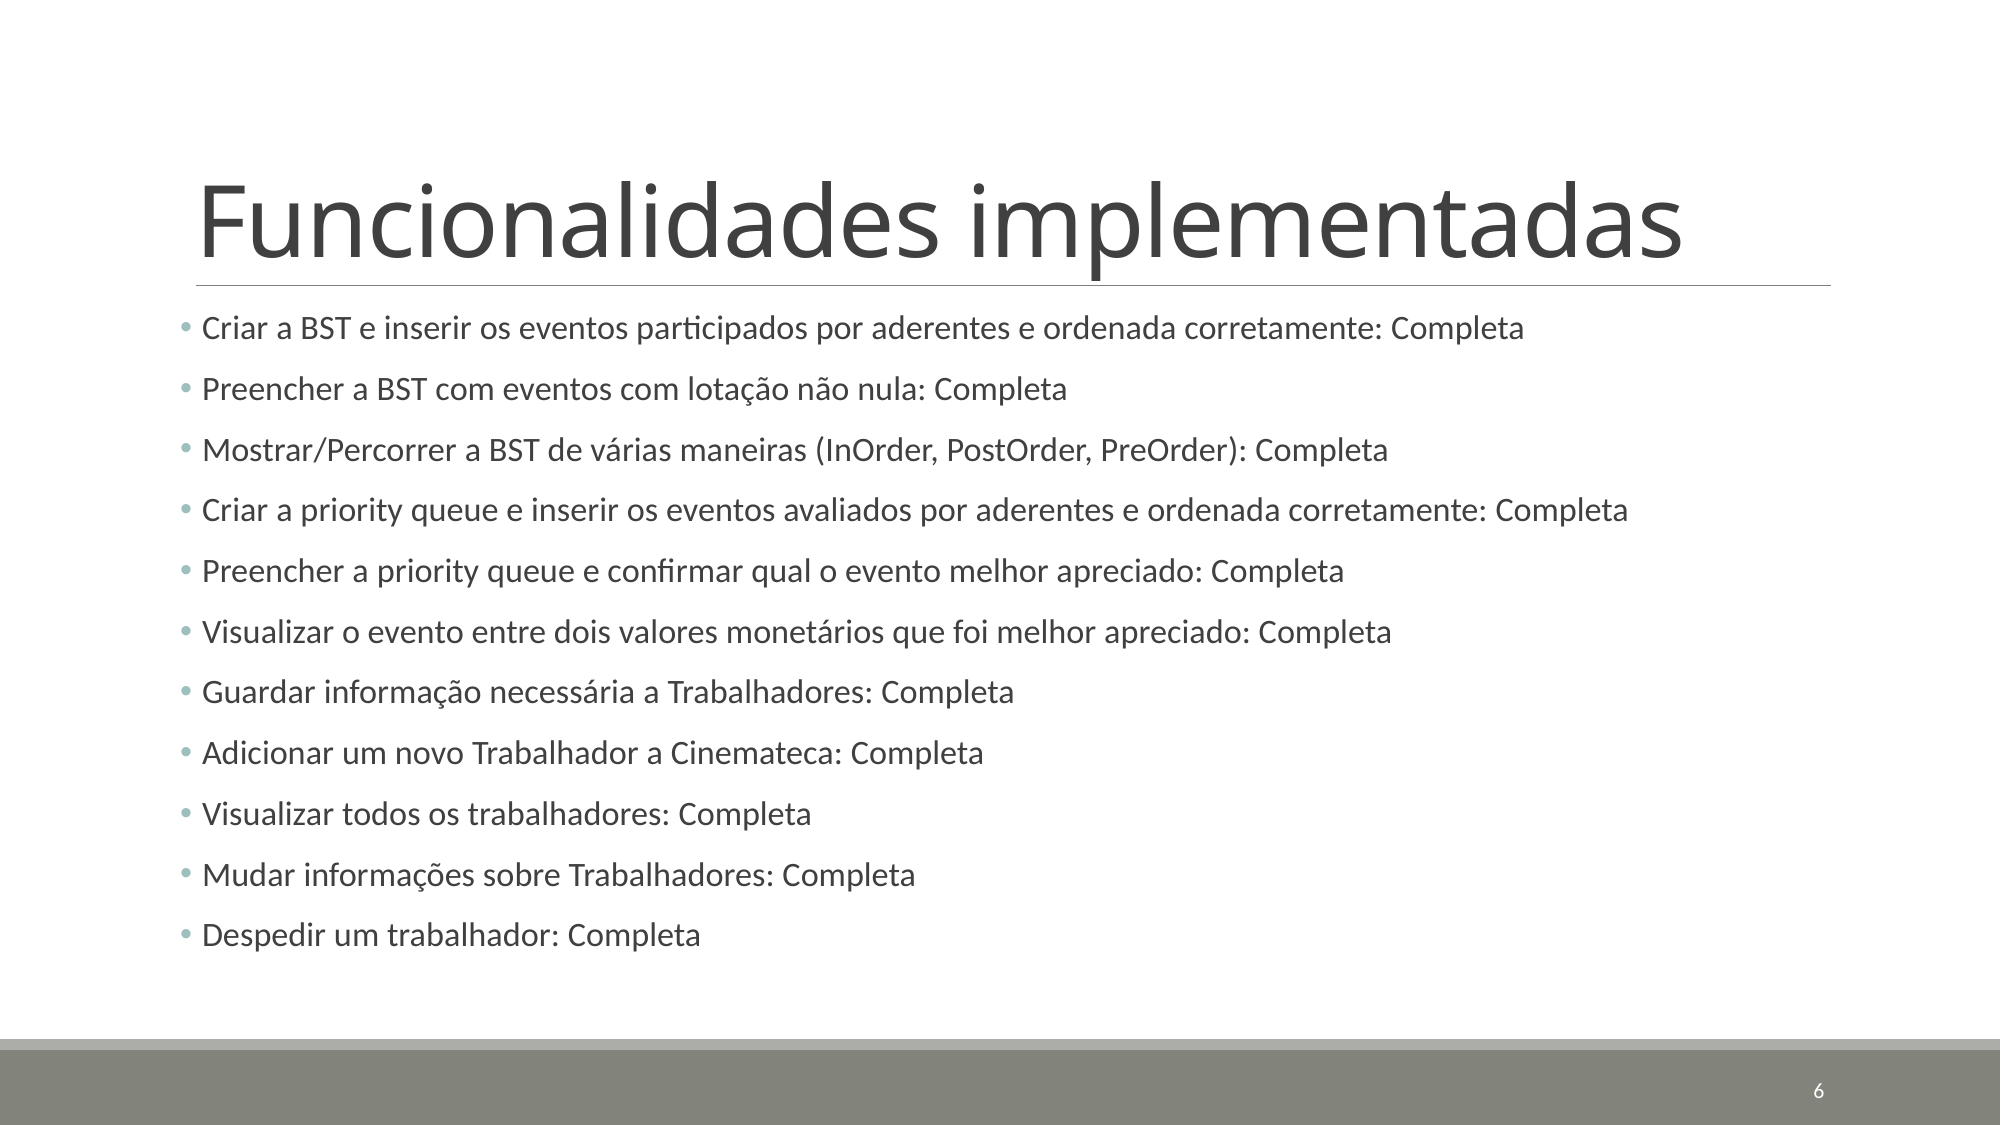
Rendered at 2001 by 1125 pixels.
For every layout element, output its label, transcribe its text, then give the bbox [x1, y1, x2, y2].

title Funcionalidades implementadas [180, 47, 1830, 285]
slide_number 6 [1624, 1059, 1840, 1120]
list Criar a BST e inserir os eventos participados por aderentes e ordenada corretamente: Completa Preencher a BST com eventos com lotação não nula: Completa Mostrar/Percorrer a BST de várias maneiras (InOrder, PostOrder, PreOrder): Completa Criar a priority queue e inserir os eventos avaliados por aderentes e ordenada corretamente: Completa Preencher a priority queue e confirmar qual o evento melhor apreciado: Completa Visualizar o evento entre dois valores monetários que foi melhor apreciado: Completa Guardar informação necessária a Trabalhadores: Completa Adicionar um novo Trabalhador a Cinemateca: Completa Visualizar todos os trabalhadores: Completa Mudar informações sobre Trabalhadores: Completa Despedir um trabalhador: Completa [180, 302, 1830, 963]
